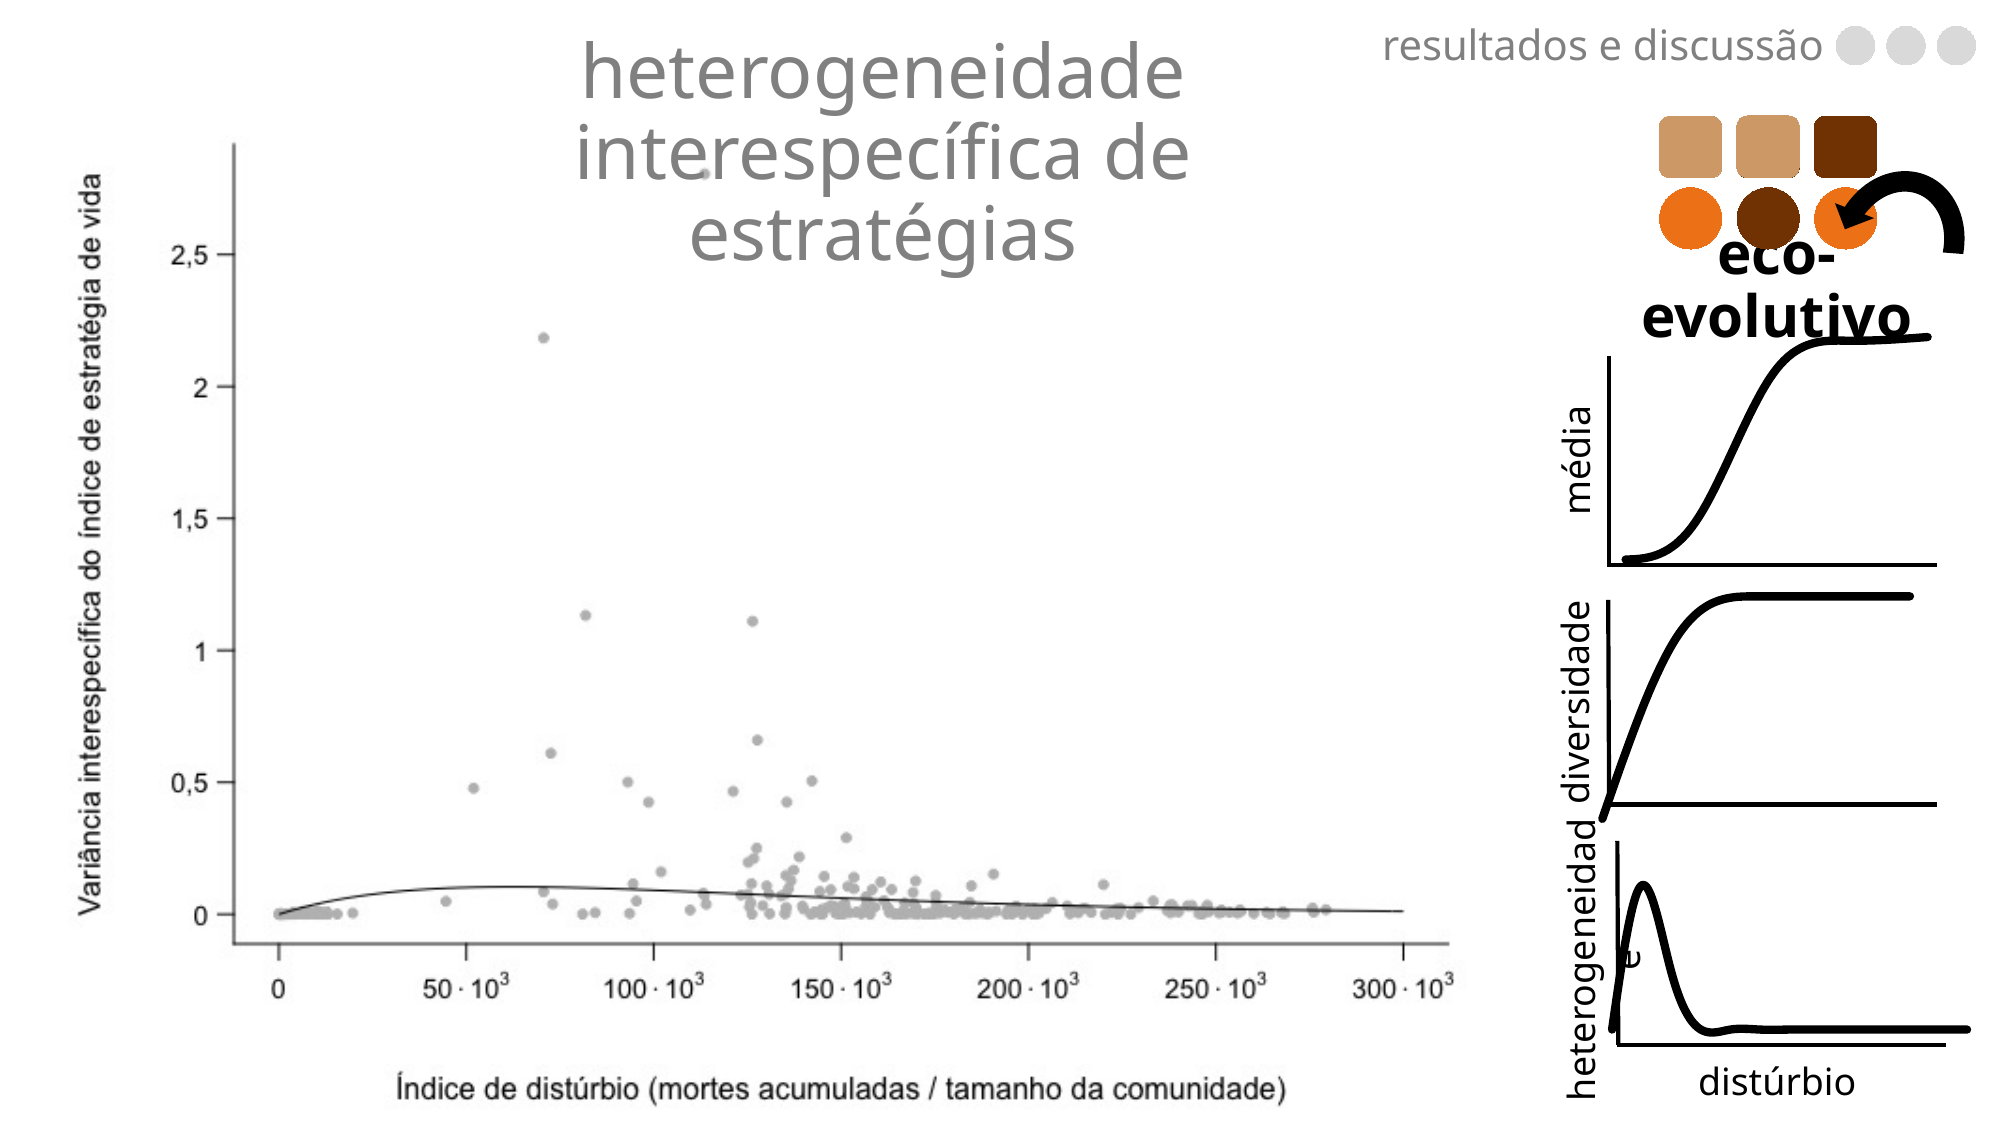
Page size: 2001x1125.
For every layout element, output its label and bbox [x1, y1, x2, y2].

text_box [1541, 825, 1926, 1125]
picture [54, 1, 1557, 1124]
chart [1555, 294, 1990, 1064]
text_box [1617, 840, 1947, 1046]
text_box [1166, 11, 1976, 83]
text_box [1557, 115, 1985, 553]
